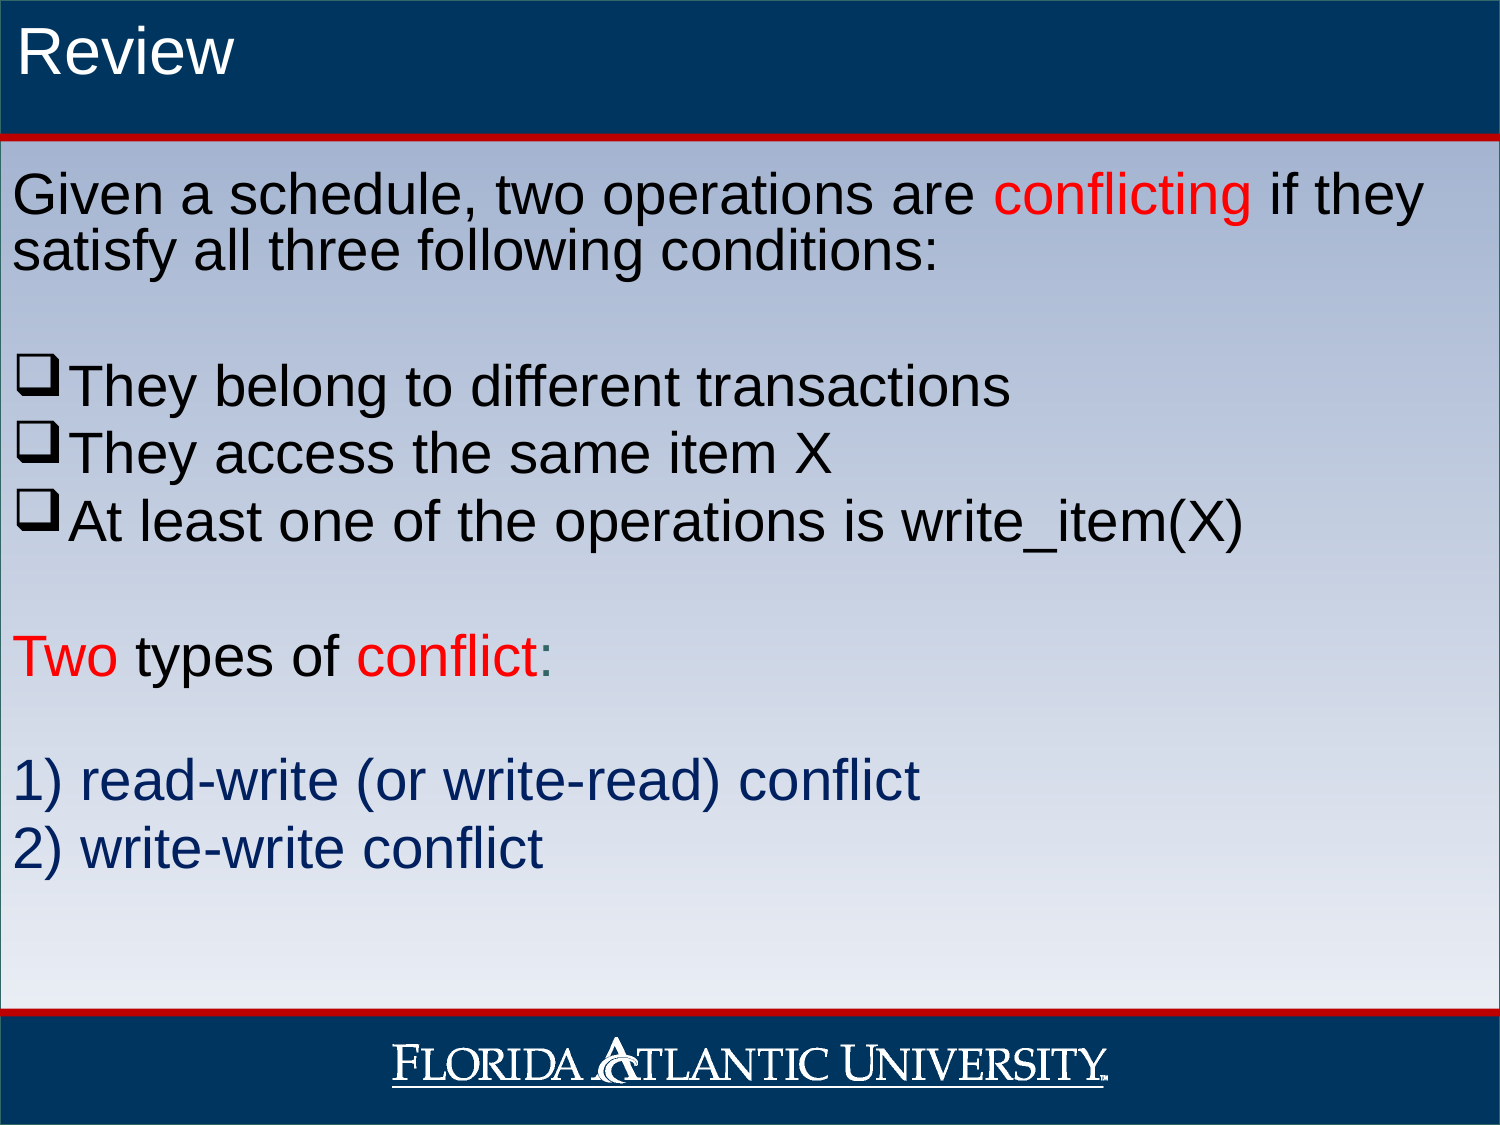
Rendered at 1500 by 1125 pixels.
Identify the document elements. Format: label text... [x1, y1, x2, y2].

list Given a schedule, two operations are conflicting if they satisfy all three following conditions: They belong to different transactions They access the same item X At least one of the operations is write_item(X) Two types of conflict: 1) read-write (or write-read) conflict 2) write-write conflict [0, 162, 1498, 900]
picture [392, 1037, 1108, 1088]
title Review [1, 0, 1500, 111]
